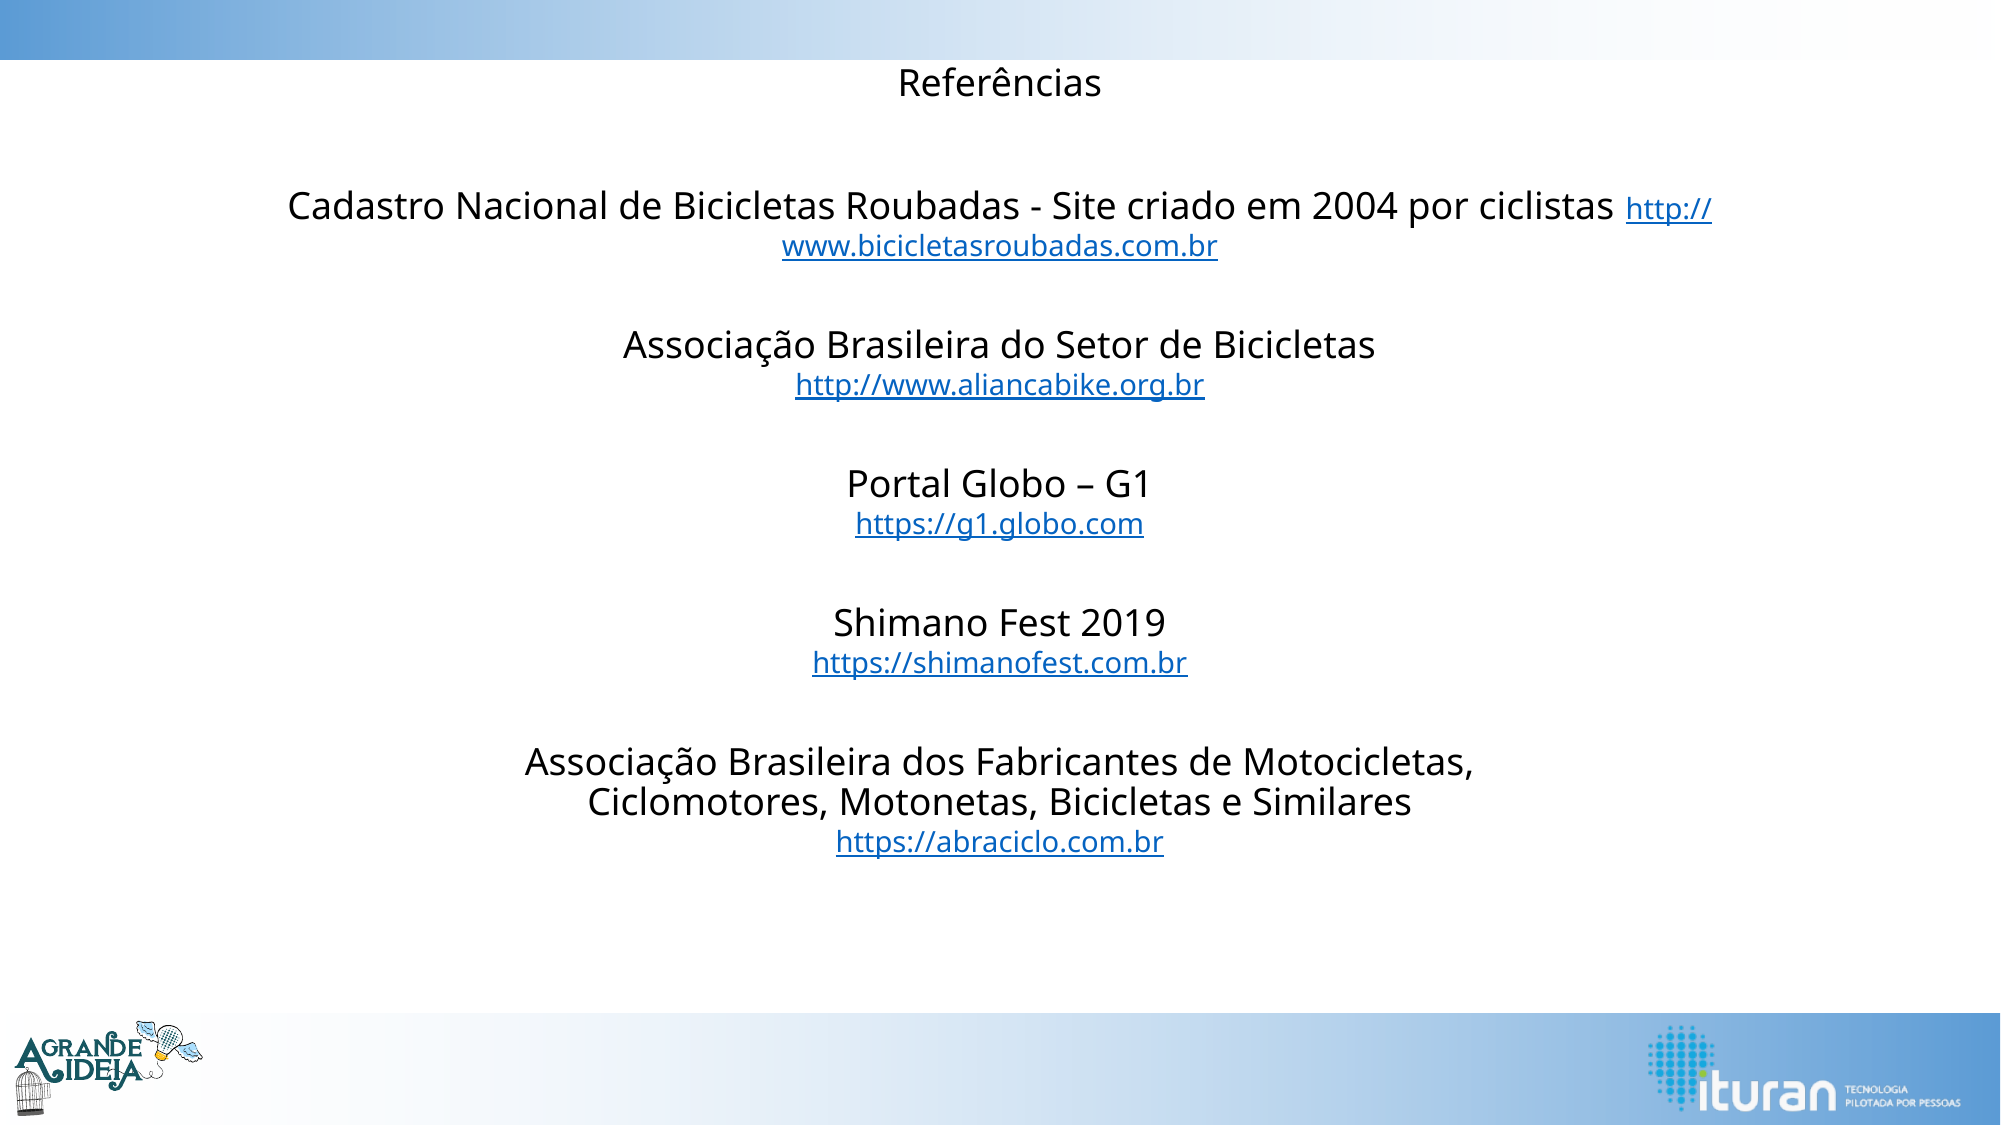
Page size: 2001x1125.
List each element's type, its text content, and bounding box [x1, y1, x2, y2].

list Referências Cadastro Nacional de Bicicletas Roubadas - Site criado em 2004 por ciclistas http://www.bicicletasroubadas.com.br Associação Brasileira do Setor de Bicicletas http://www.aliancabike.org.br Portal Globo – G1 https://g1.globo.com Shimano Fest 2019 https://shimanofest.com.br Associação Brasileira dos Fabricantes de Motocicletas, Ciclomotores, Motonetas, Bicicletas e Similares https://abraciclo.com.br [137, 57, 1863, 1014]
picture [1638, 1022, 1973, 1116]
